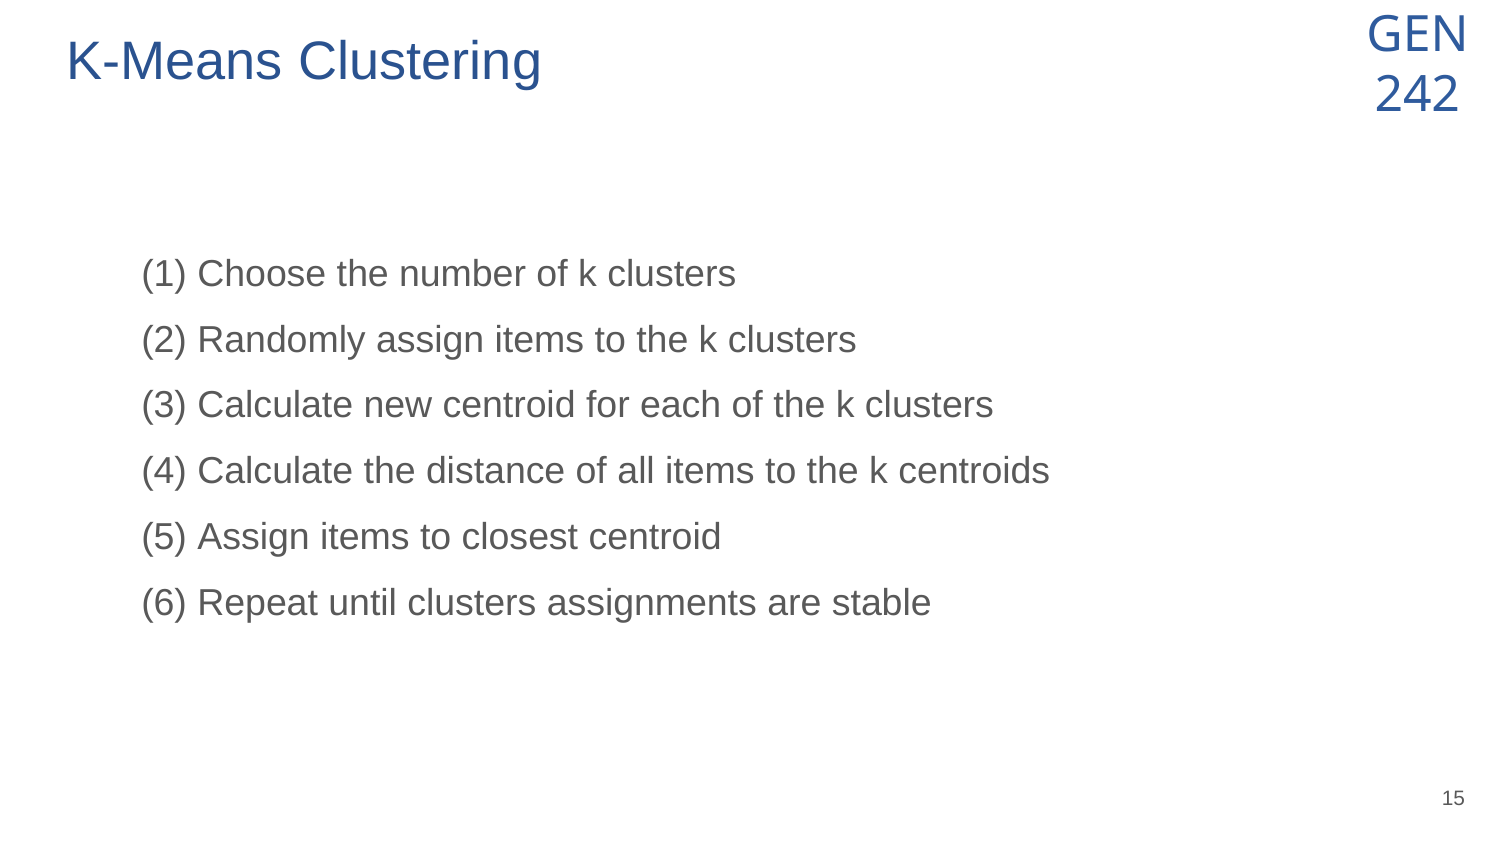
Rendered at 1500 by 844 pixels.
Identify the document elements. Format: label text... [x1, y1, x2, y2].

text_box Choose the number of k clusters Randomly assign items to the k clusters Calculate new centroid for each of the k clusters Calculate the distance of all items to the k centroids Assign items to closest centroid Repeat until clusters assignments are stable [107, 233, 1315, 306]
title K-Means Clustering [51, 10, 1449, 105]
slide_number ‹#› [1389, 764, 1480, 830]
